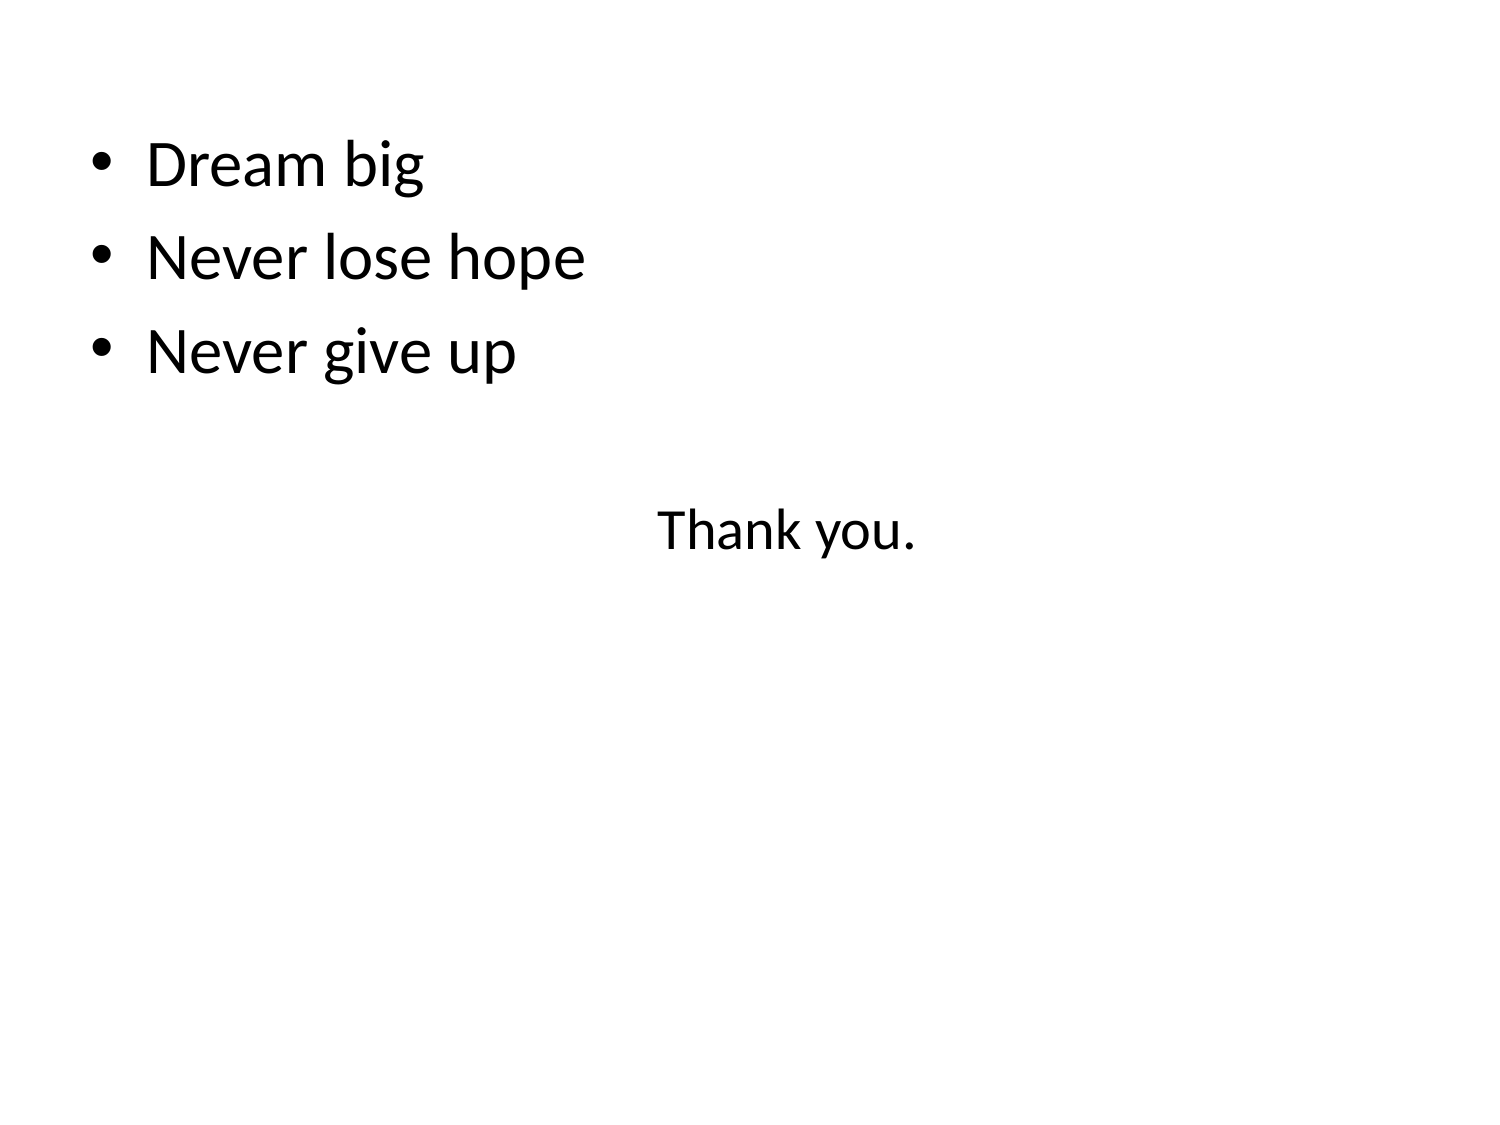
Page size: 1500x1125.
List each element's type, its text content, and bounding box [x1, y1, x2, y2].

list Dream big Never lose hope Never give up Thank you. [75, 112, 1425, 1005]
